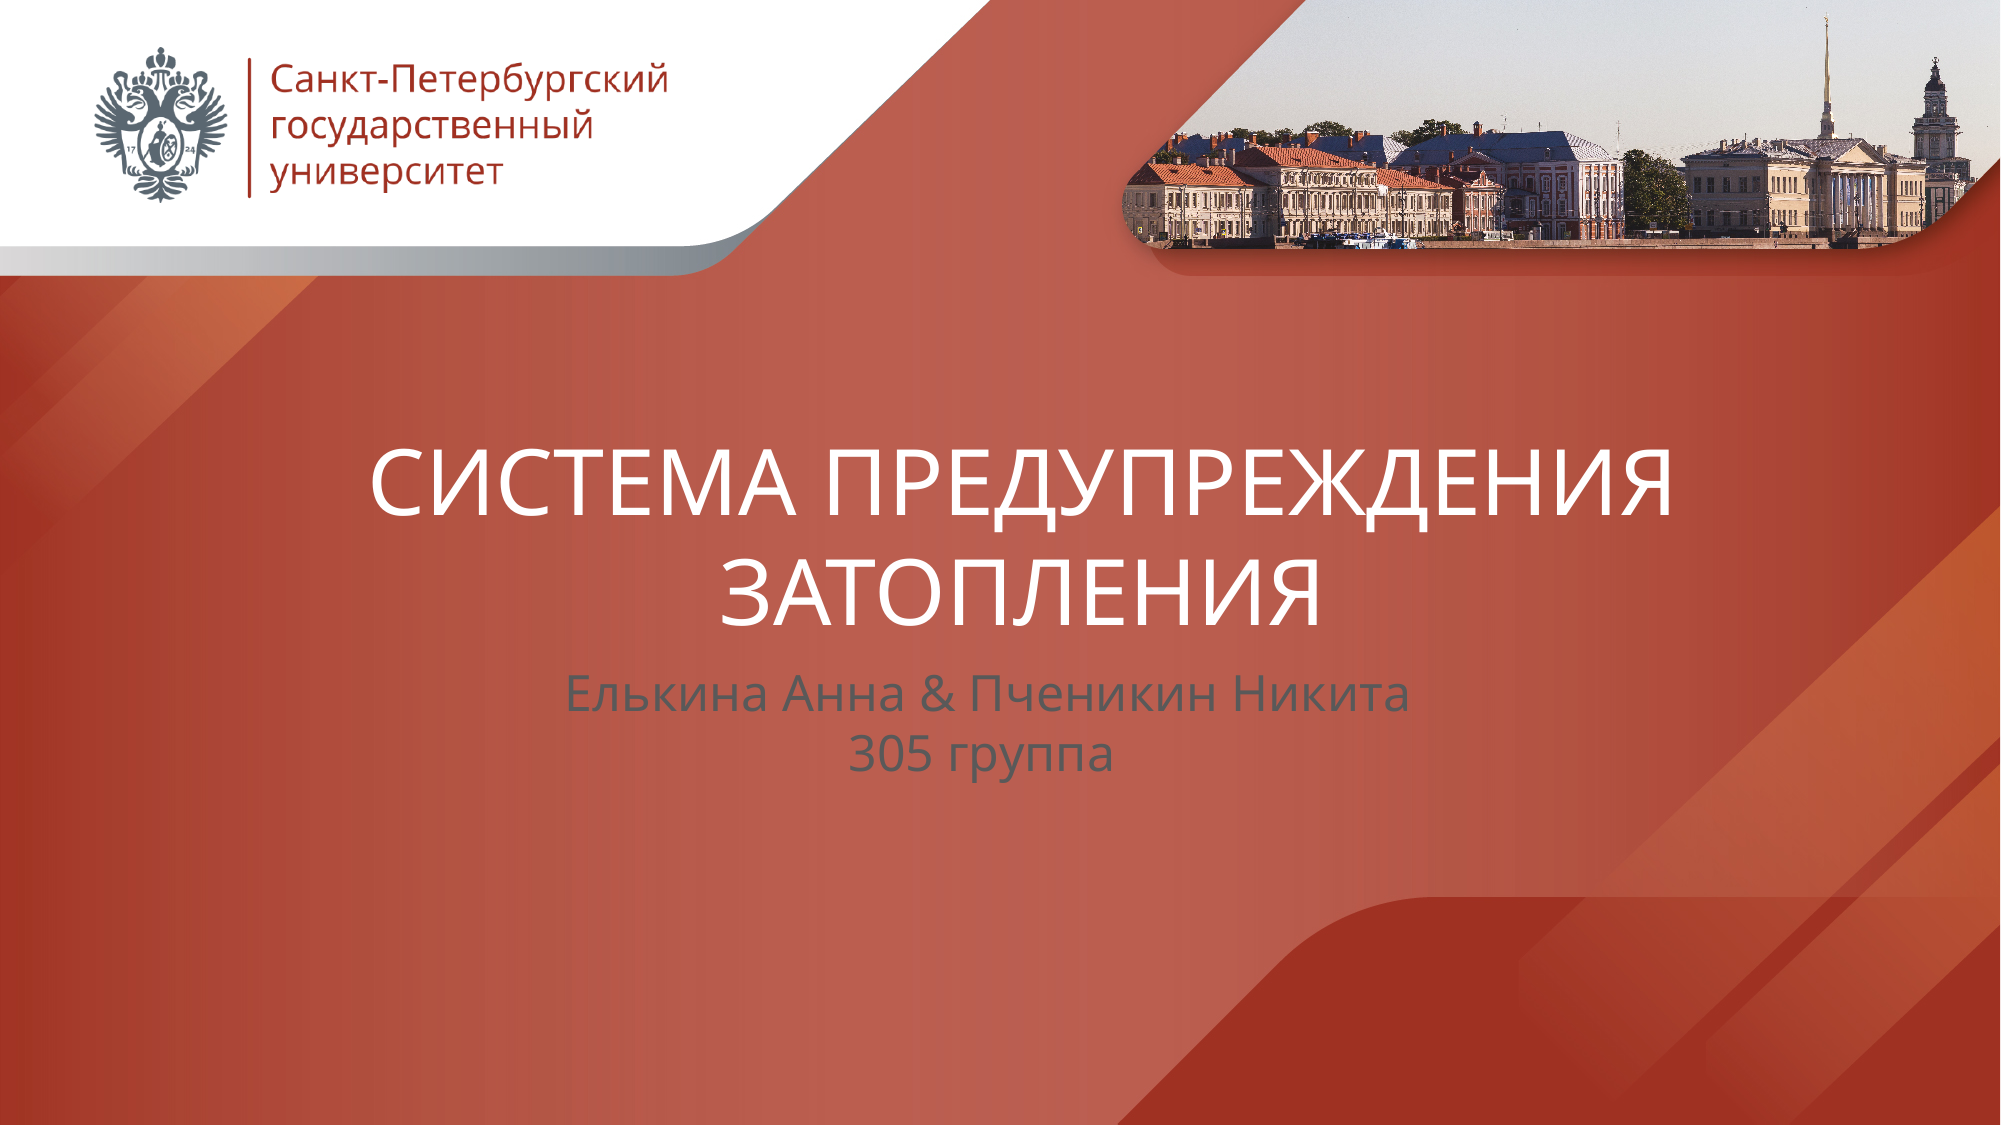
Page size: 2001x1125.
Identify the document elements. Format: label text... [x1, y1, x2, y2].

text_box Елькина Анна & Пченикин Никита 305 группа [54, 654, 1922, 789]
title Система предупреждения затопления [149, 413, 1898, 654]
picture [0, 0, 2001, 1125]
